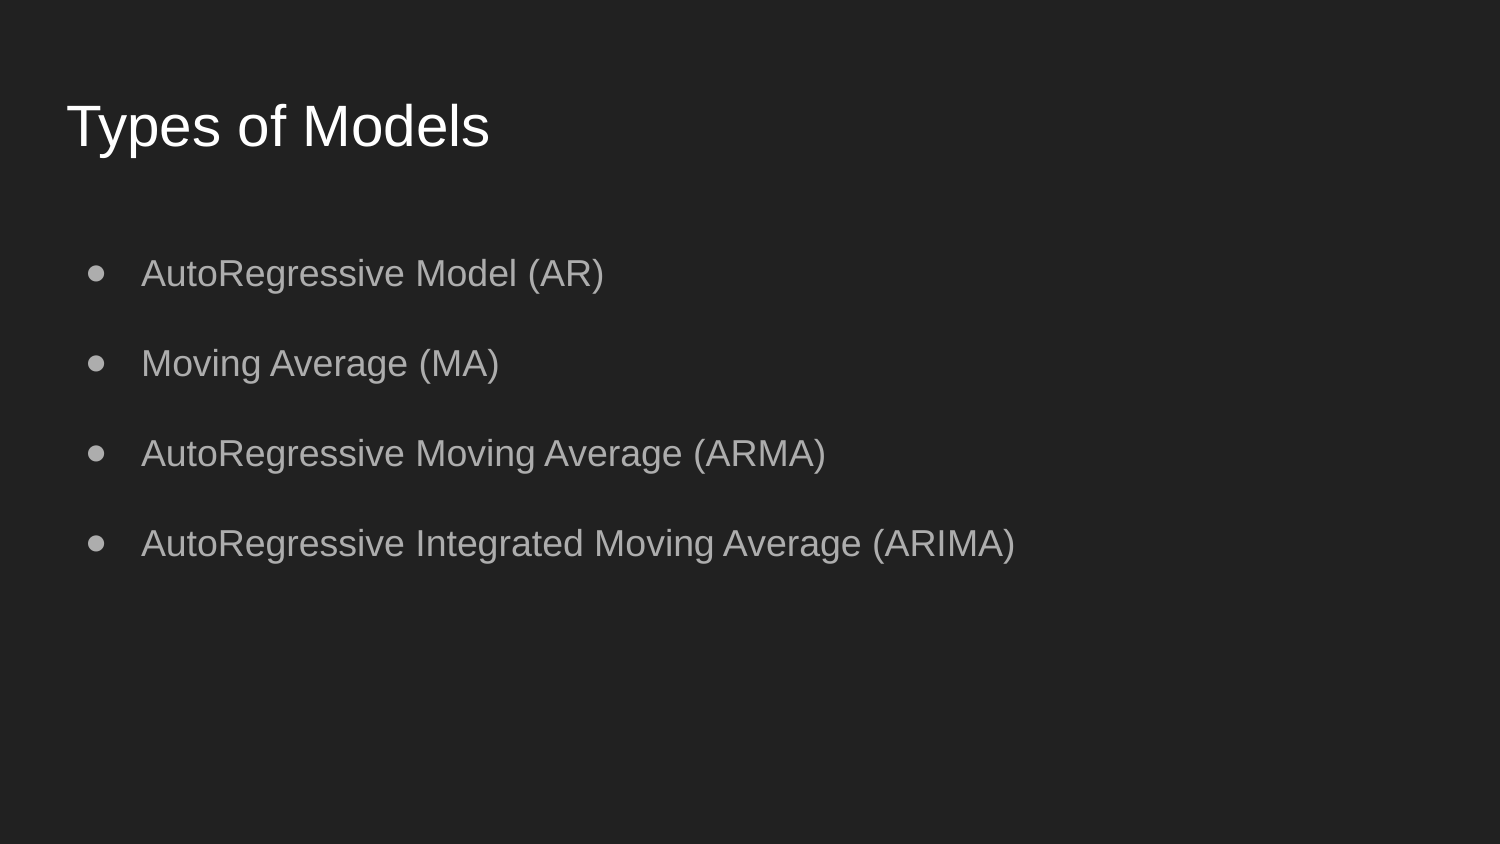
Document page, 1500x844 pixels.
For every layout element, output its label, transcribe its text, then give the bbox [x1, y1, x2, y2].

list AutoRegressive Model (AR) Moving Average (MA) AutoRegressive Moving Average (ARMA) AutoRegressive Integrated Moving Average (ARIMA) [51, 189, 1449, 750]
title Types of Models [51, 72, 1449, 167]
